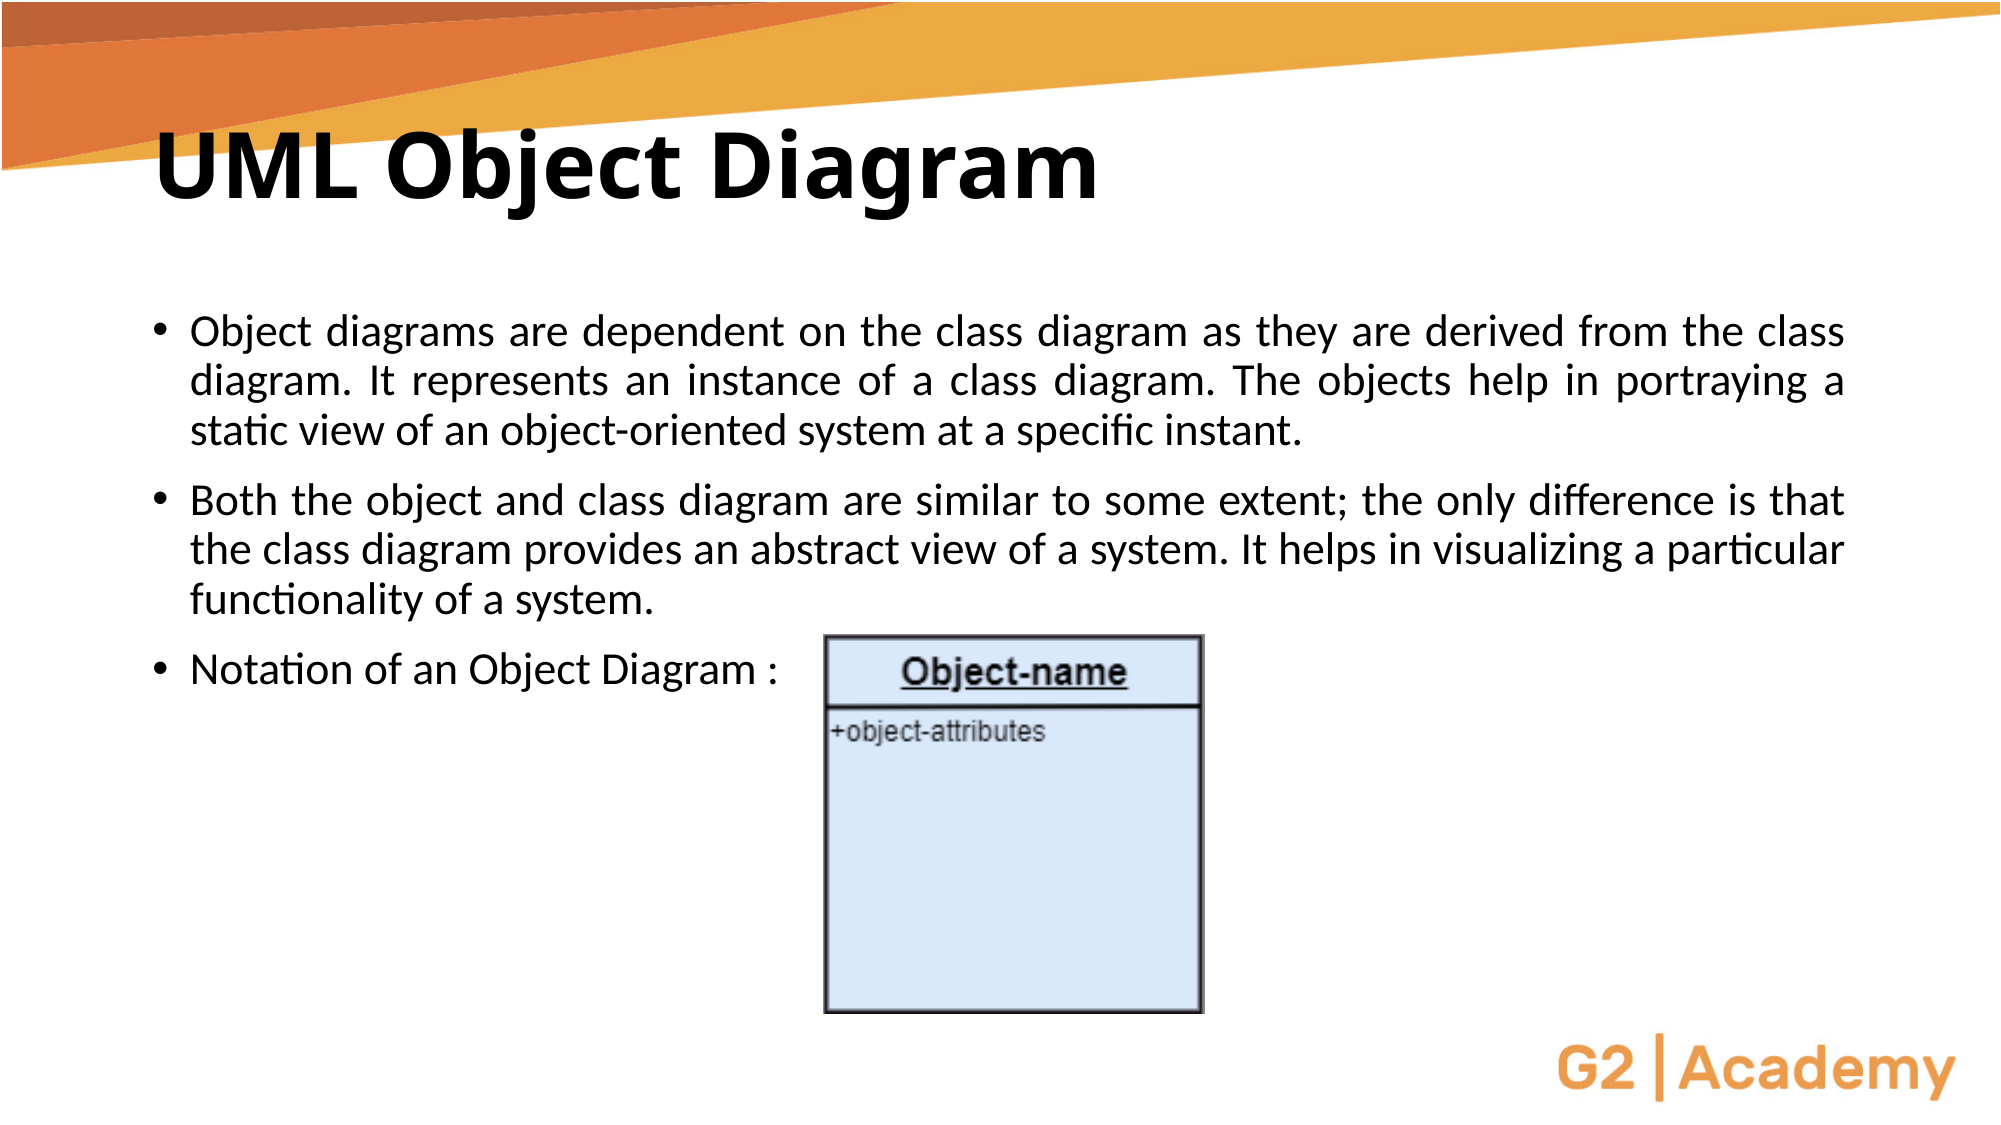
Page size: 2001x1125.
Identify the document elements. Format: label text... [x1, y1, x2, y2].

picture [1, 2, 2000, 1125]
title UML Object Diagram [137, 59, 1863, 278]
list Object diagrams are dependent on the class diagram as they are derived from the class diagram. It represents an instance of a class diagram. The objects help in portraying a static view of an object-oriented system at a specific instant. Both the object and class diagram are similar to some extent; the only difference is that the class diagram provides an abstract view of a system. It helps in visualizing a particular functionality of a system. Notation of an Object Diagram : [137, 299, 1863, 1014]
